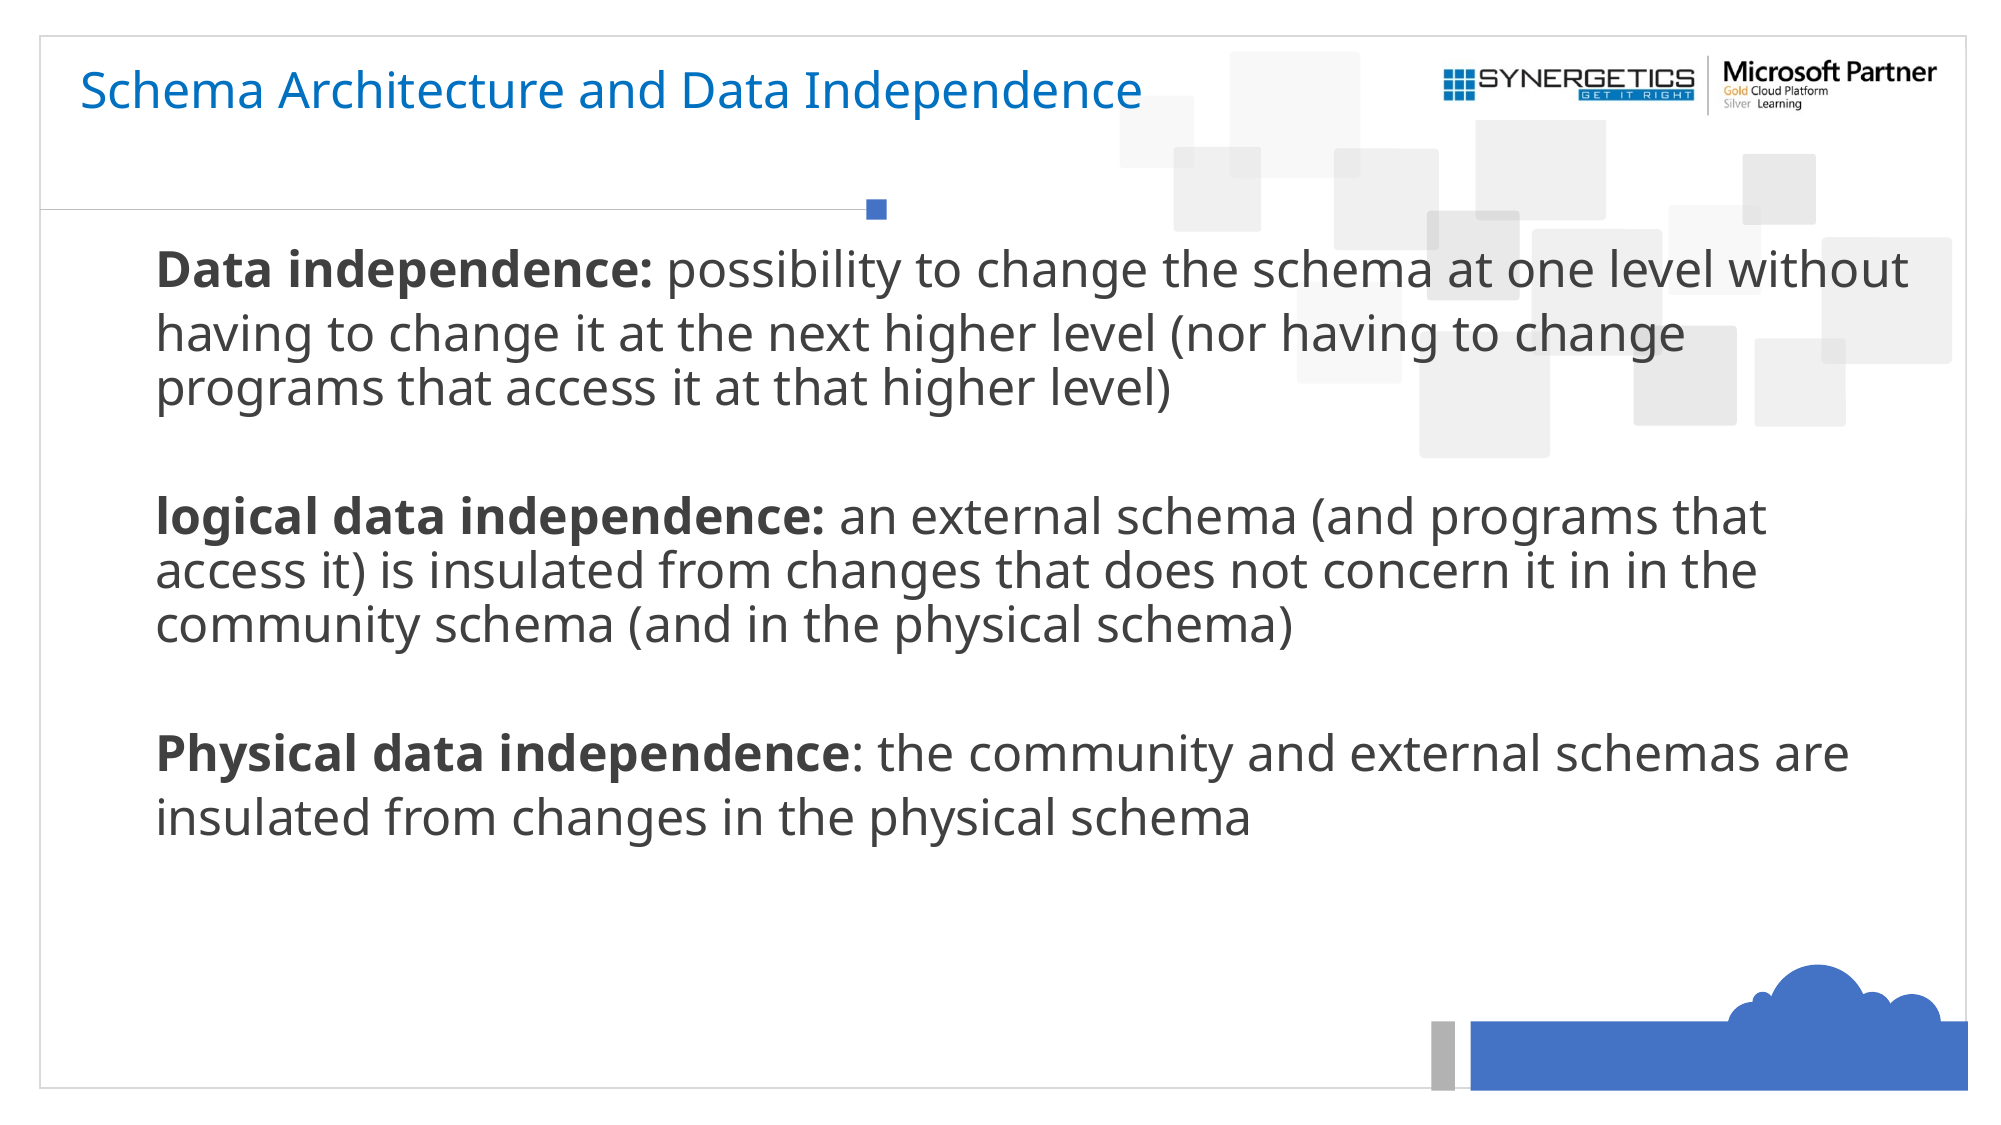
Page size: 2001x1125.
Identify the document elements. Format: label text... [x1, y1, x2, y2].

list Data independence: possibility to change the schema at one level without having to change it at the next higher level (nor having to change programs that access it at that higher level) logical data independence: an external schema (and programs that access it) is insulated from changes that does not concern it in in the community schema (and in the physical schema) Physical data independence: the community and external schemas are insulated from changes in the physical schema [64, 236, 1932, 1065]
picture [1431, 48, 1955, 120]
title Schema Architecture and Data Independence [64, 59, 1932, 186]
